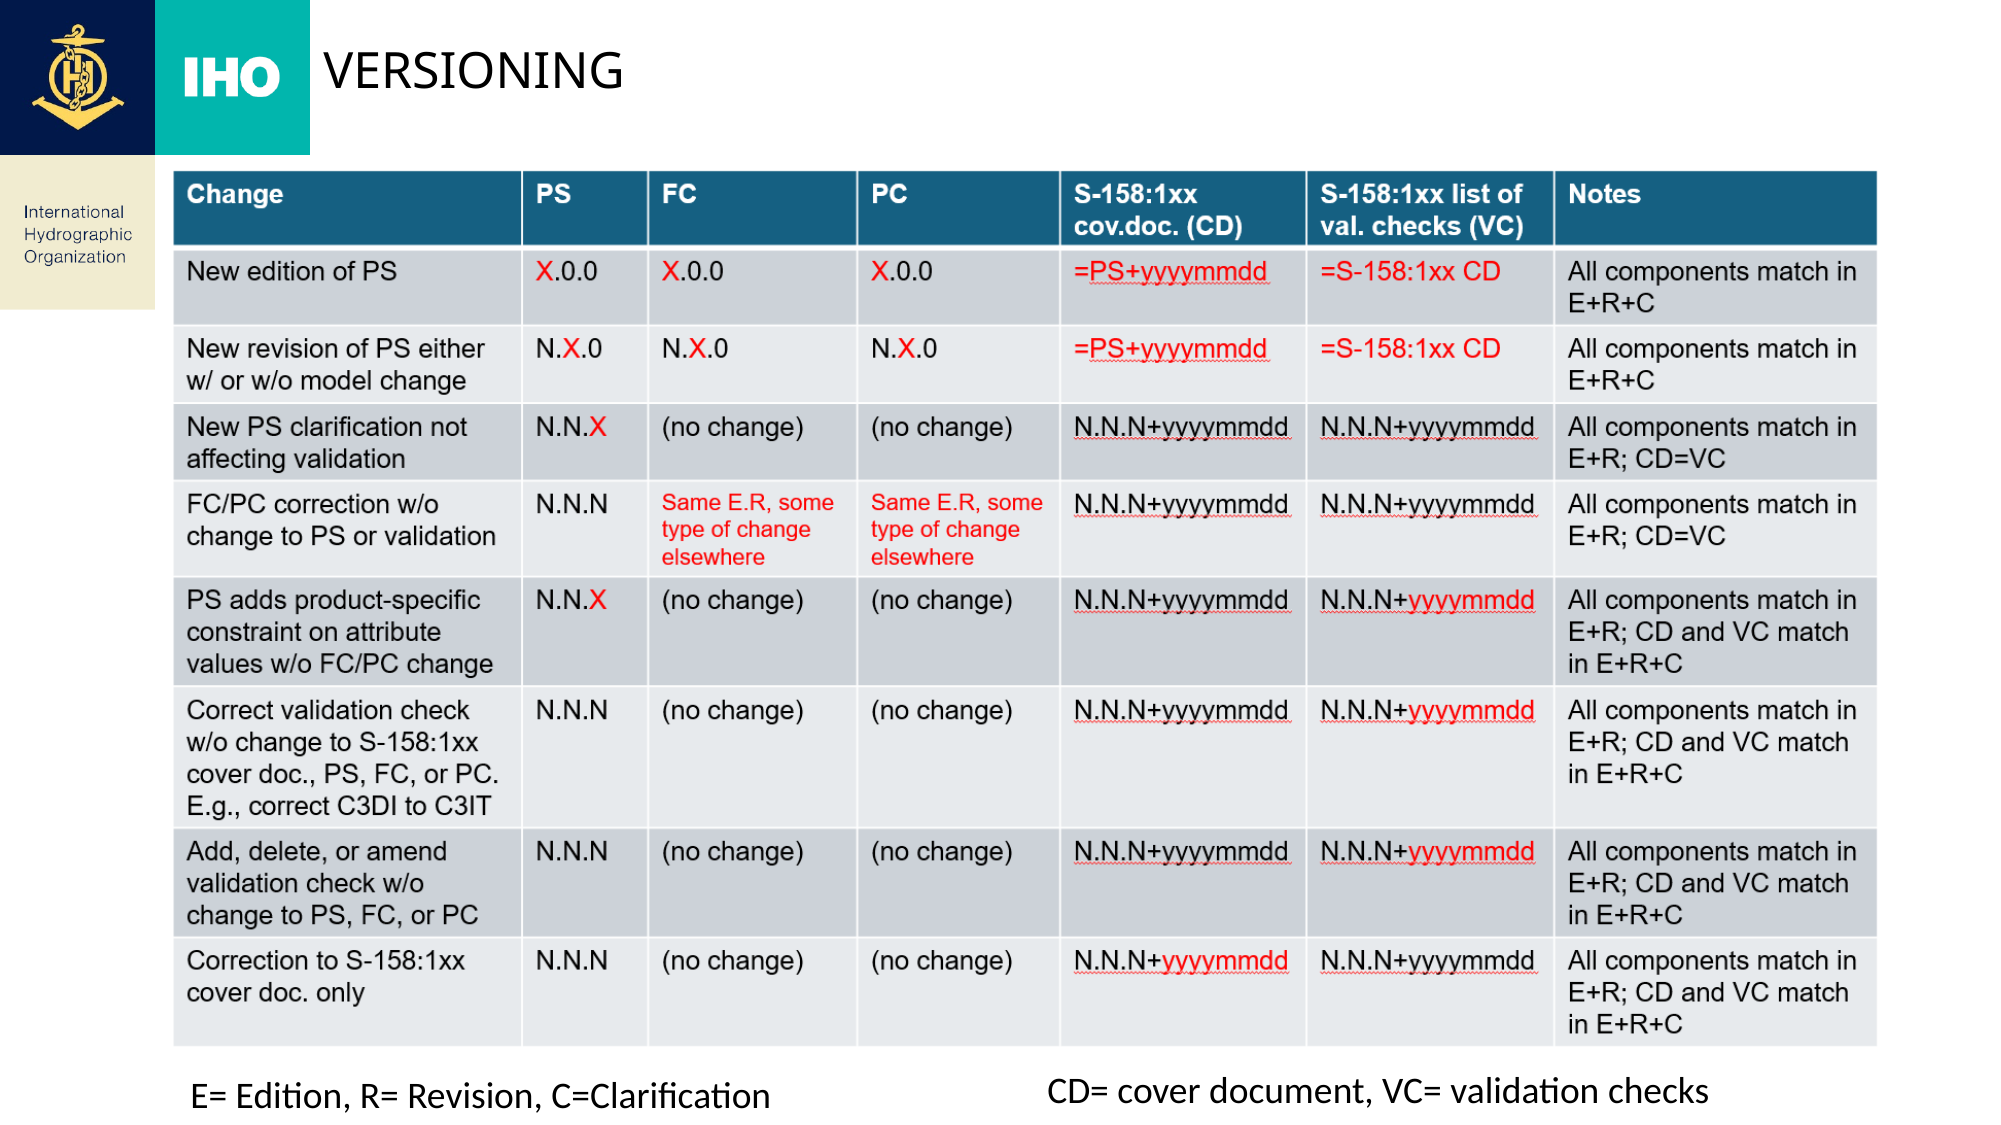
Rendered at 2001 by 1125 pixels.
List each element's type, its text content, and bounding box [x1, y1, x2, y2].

text_box E= Edition, R= Revision, C=Clarification [175, 1063, 900, 1124]
picture [0, 0, 310, 310]
text_box CD= cover document, VC= validation checks [1032, 1058, 1757, 1118]
title versioning [308, 0, 2000, 145]
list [169, 163, 1887, 1052]
